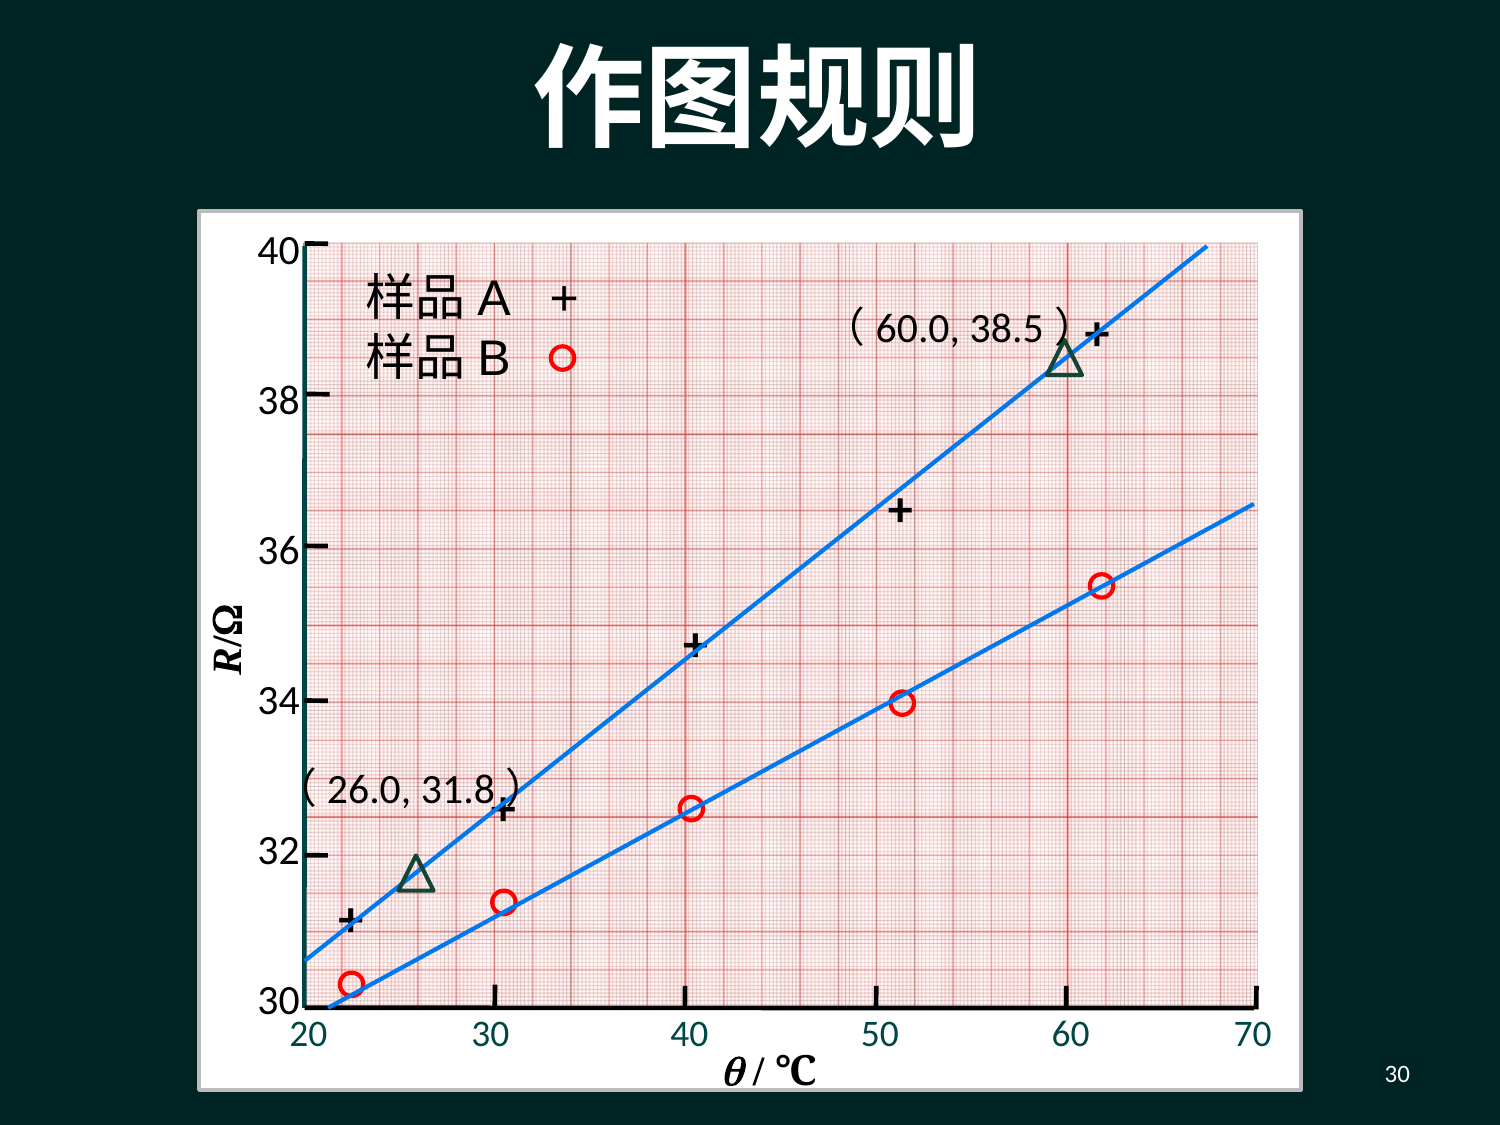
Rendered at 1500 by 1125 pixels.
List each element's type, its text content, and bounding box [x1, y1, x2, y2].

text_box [269, 292, 1102, 891]
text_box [241, 215, 330, 1090]
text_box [198, 210, 1301, 1091]
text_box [304, 245, 1208, 962]
slide_number 30 [1074, 1042, 1425, 1103]
title 作图规则 [81, 0, 1433, 188]
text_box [327, 503, 1255, 1009]
